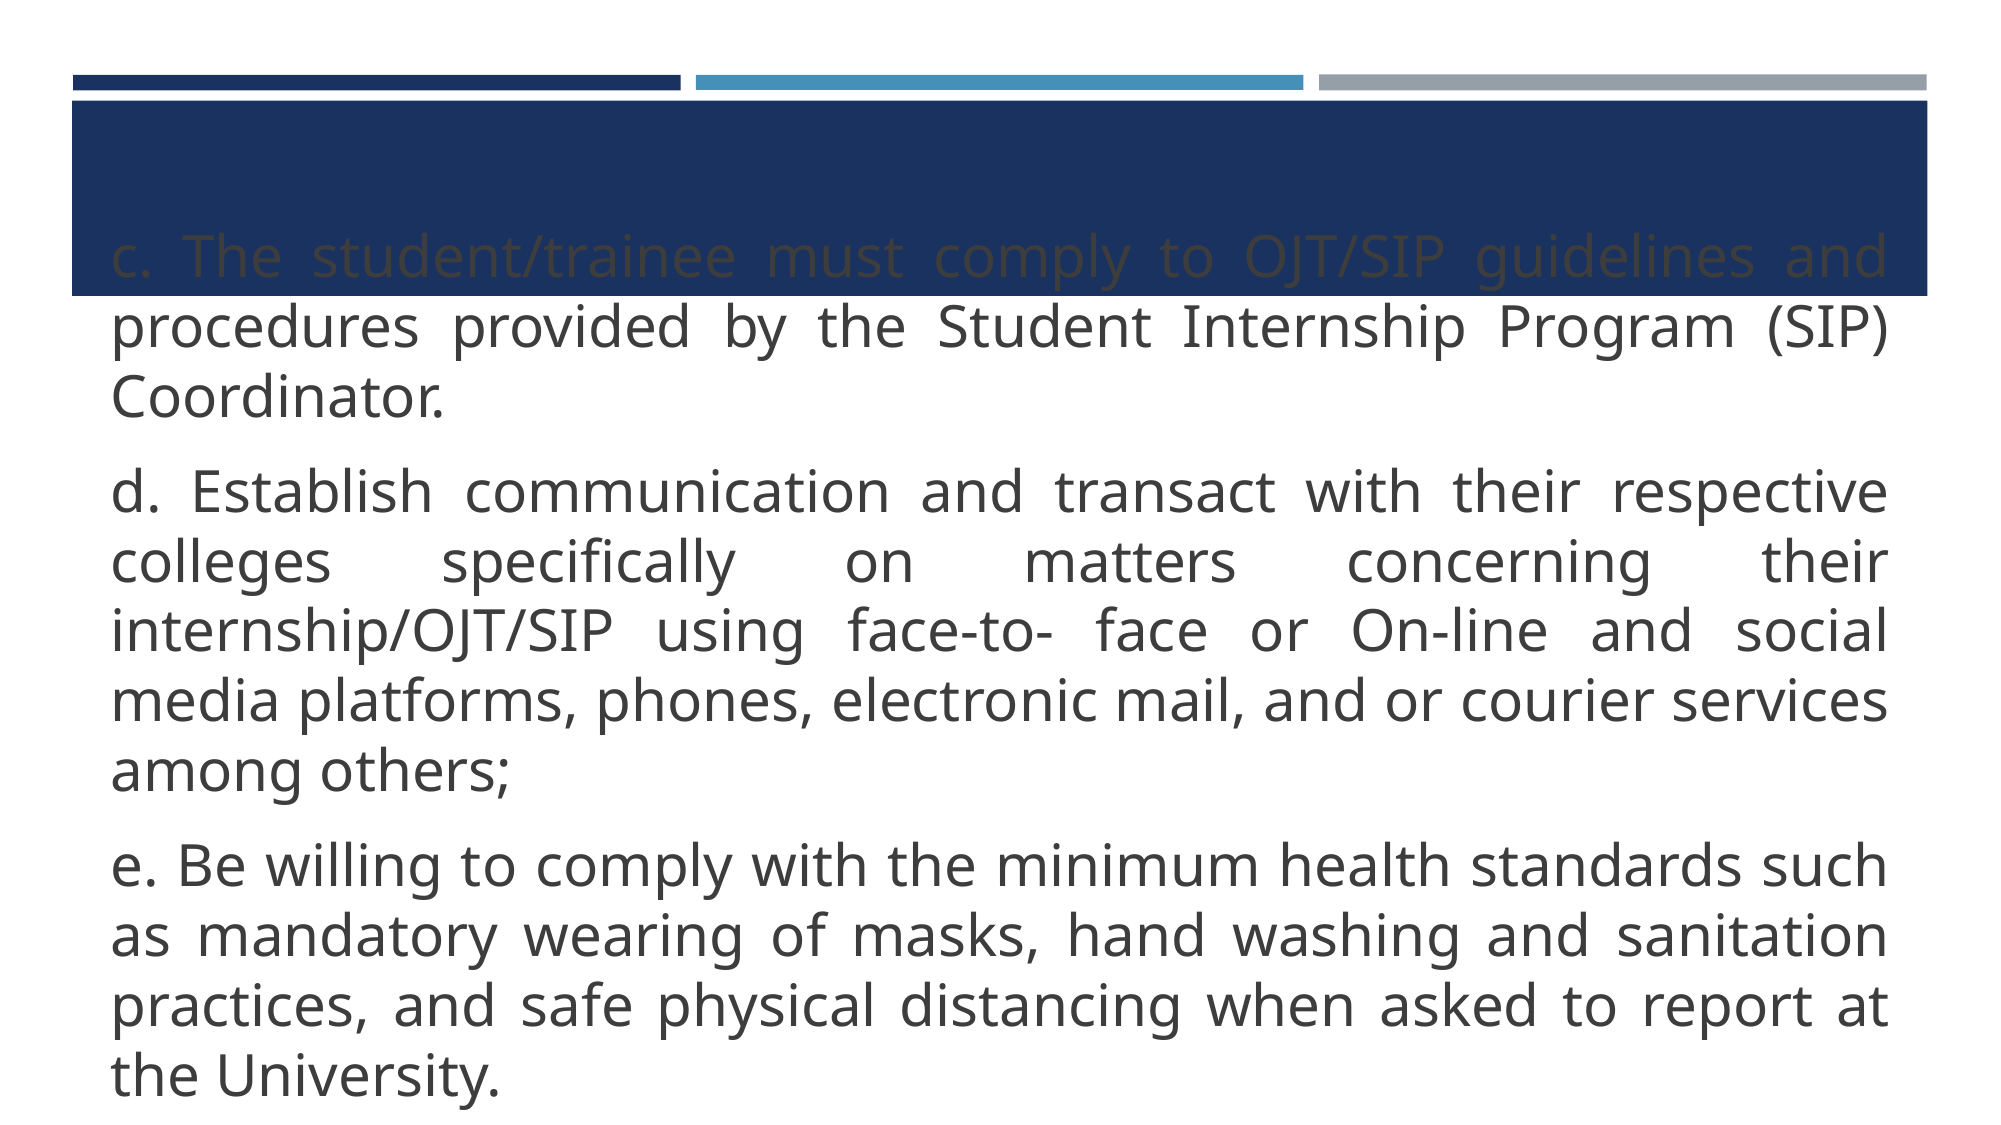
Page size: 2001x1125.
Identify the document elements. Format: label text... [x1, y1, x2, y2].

list c. The student/trainee must comply to OJT/SIP guidelines and procedures provided by the Student Internship Program (SIP) Coordinator. d. Establish communication and transact with their respective colleges specifically on matters concerning their internship/OJT/SIP using face-to- face or On-line and social media platforms, phones, electronic mail, and or courier services among others; e. Be willing to comply with the minimum health standards such as mandatory wearing of masks, hand washing and sanitation practices, and safe physical distancing when asked to report at the University. [95, 361, 1905, 966]
